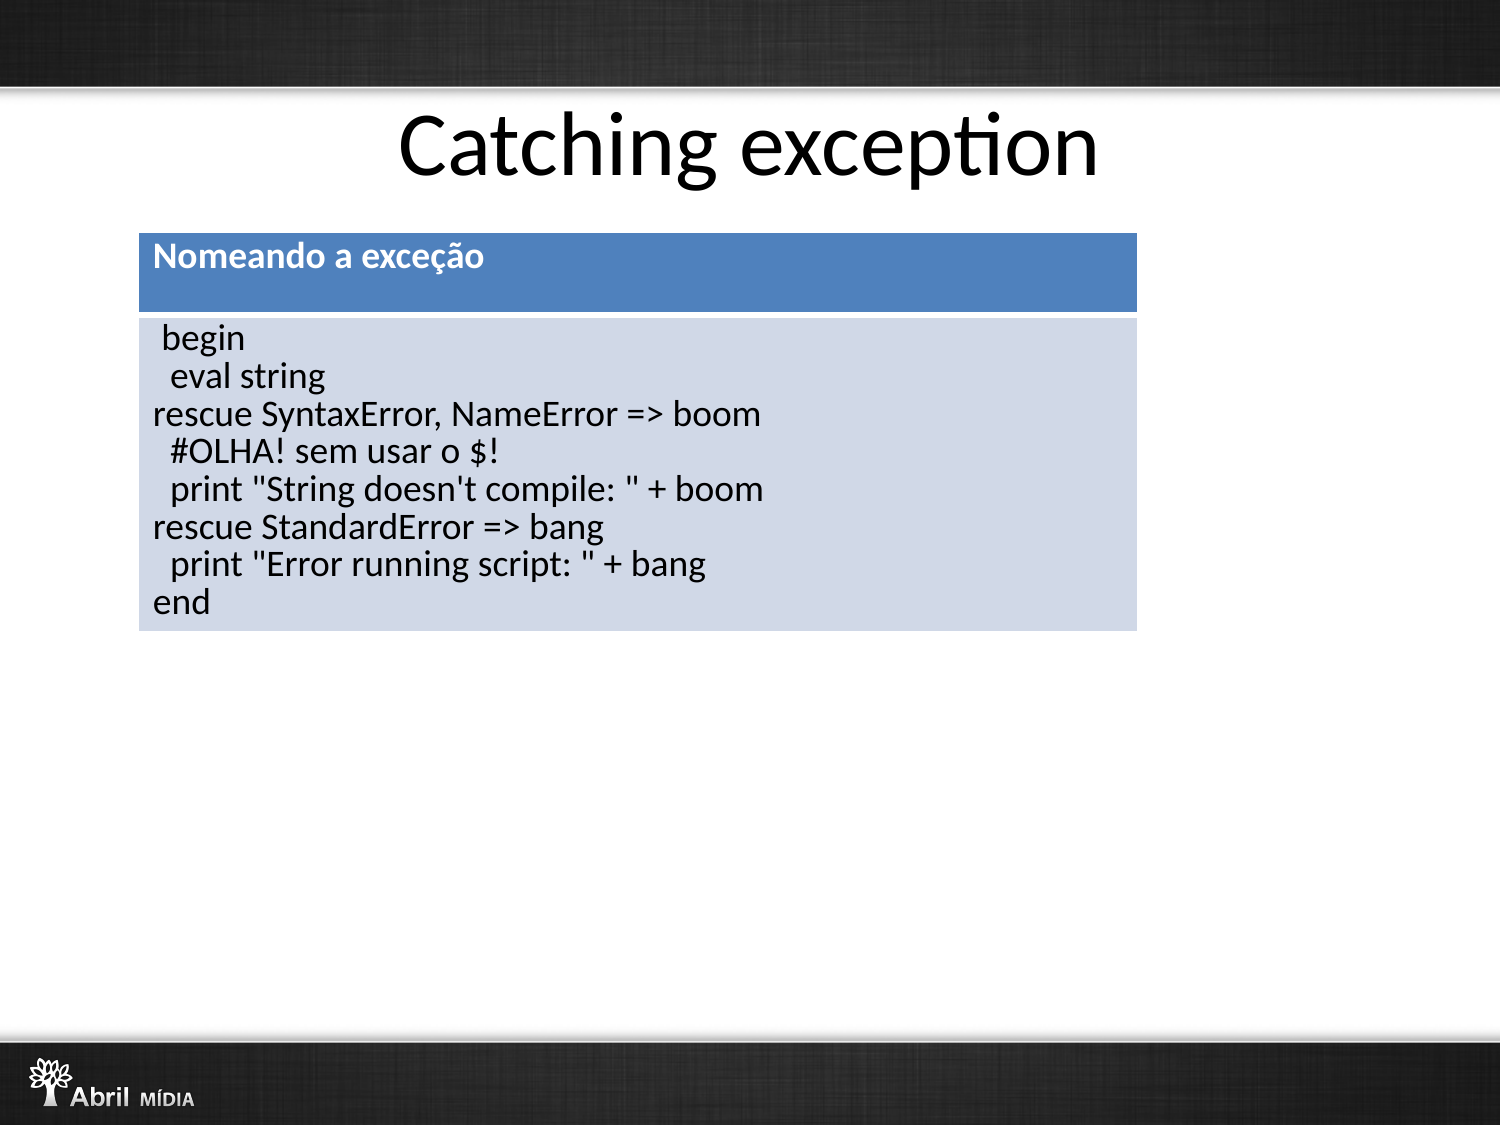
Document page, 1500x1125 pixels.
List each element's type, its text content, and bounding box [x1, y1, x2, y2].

title Catching exception [75, 45, 1425, 233]
table_cell begin eval string rescue SyntaxError, NameError => boom #OLHA! sem usar o $! print "String doesn't compile: " + boom rescue StandardError => bang print "Error running script: " + bang end [139, 318, 1137, 631]
picture [0, 0, 1500, 1125]
table_header Nomeando a exceção [139, 233, 1137, 312]
